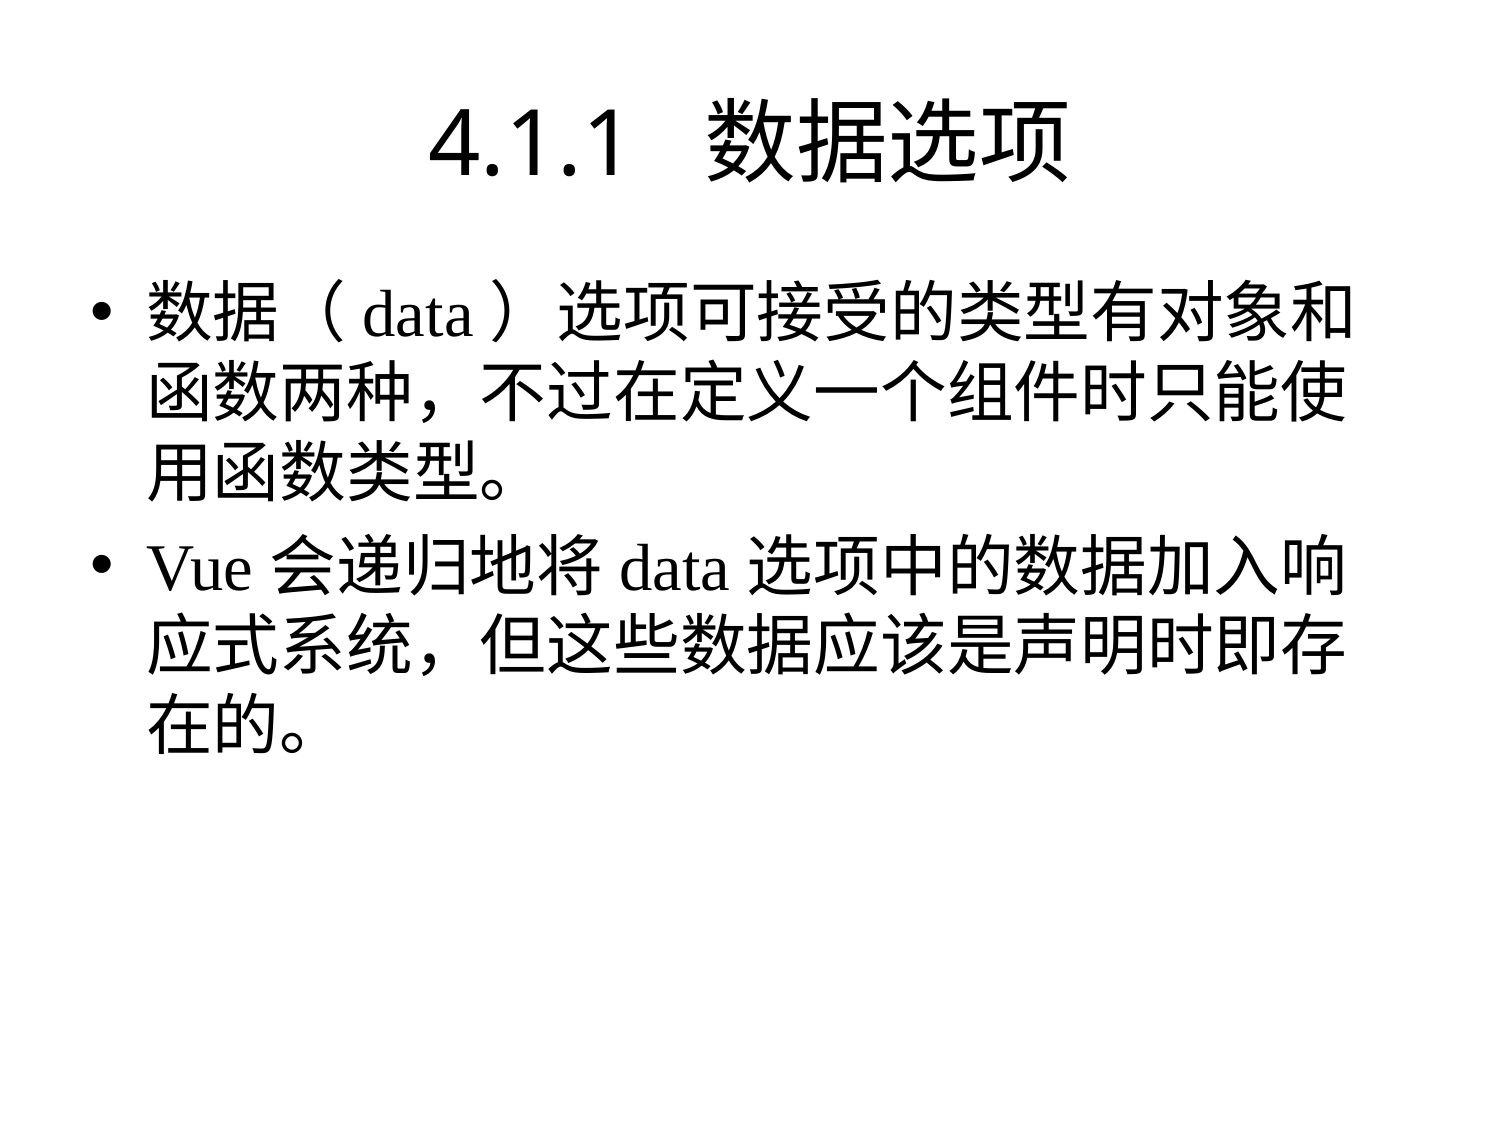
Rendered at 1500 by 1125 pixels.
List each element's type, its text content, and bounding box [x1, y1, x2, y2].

title 4.1.1 数据选项 [75, 45, 1425, 233]
list 数据（data）选项可接受的类型有对象和函数两种，不过在定义一个组件时只能使用函数类型。 Vue会递归地将data选项中的数据加入响应式系统，但这些数据应该是声明时即存在的。 [75, 262, 1425, 1005]
